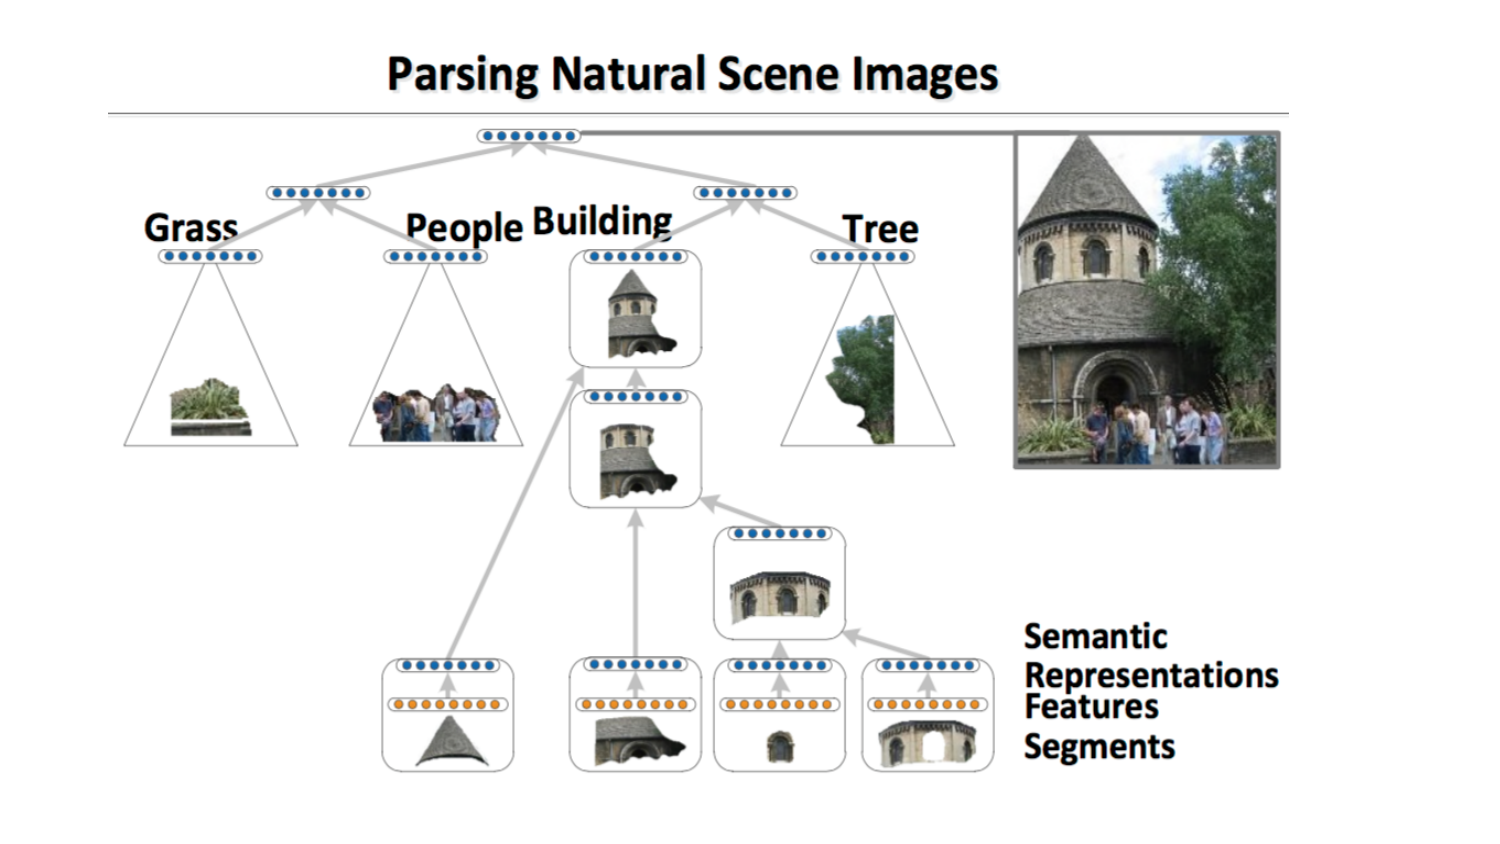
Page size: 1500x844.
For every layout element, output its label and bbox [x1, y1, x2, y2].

picture [108, 44, 1289, 780]
